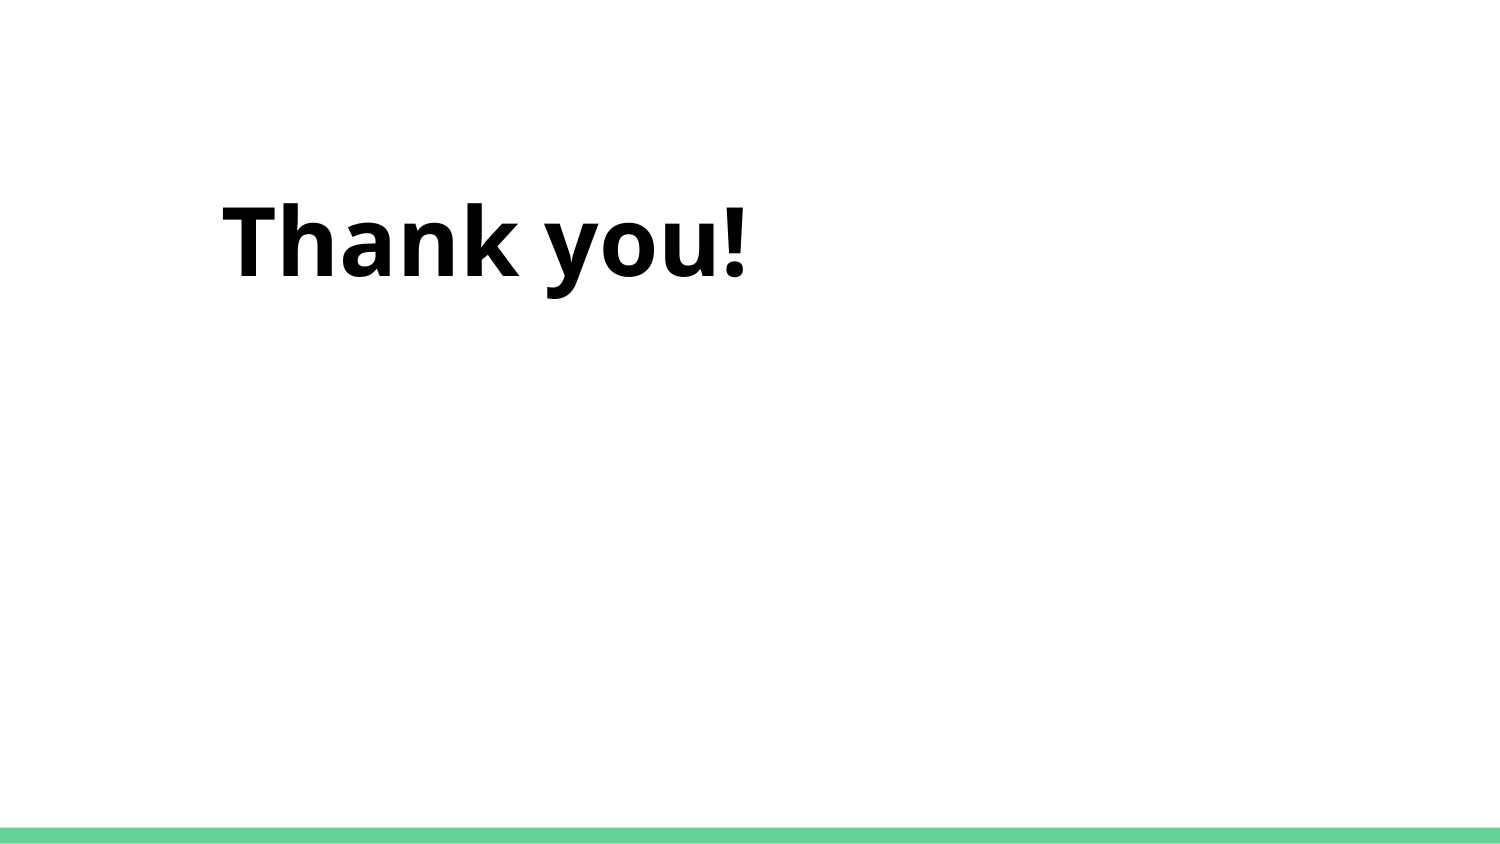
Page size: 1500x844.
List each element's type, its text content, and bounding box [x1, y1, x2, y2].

text_box Thank you! [206, 165, 1023, 311]
